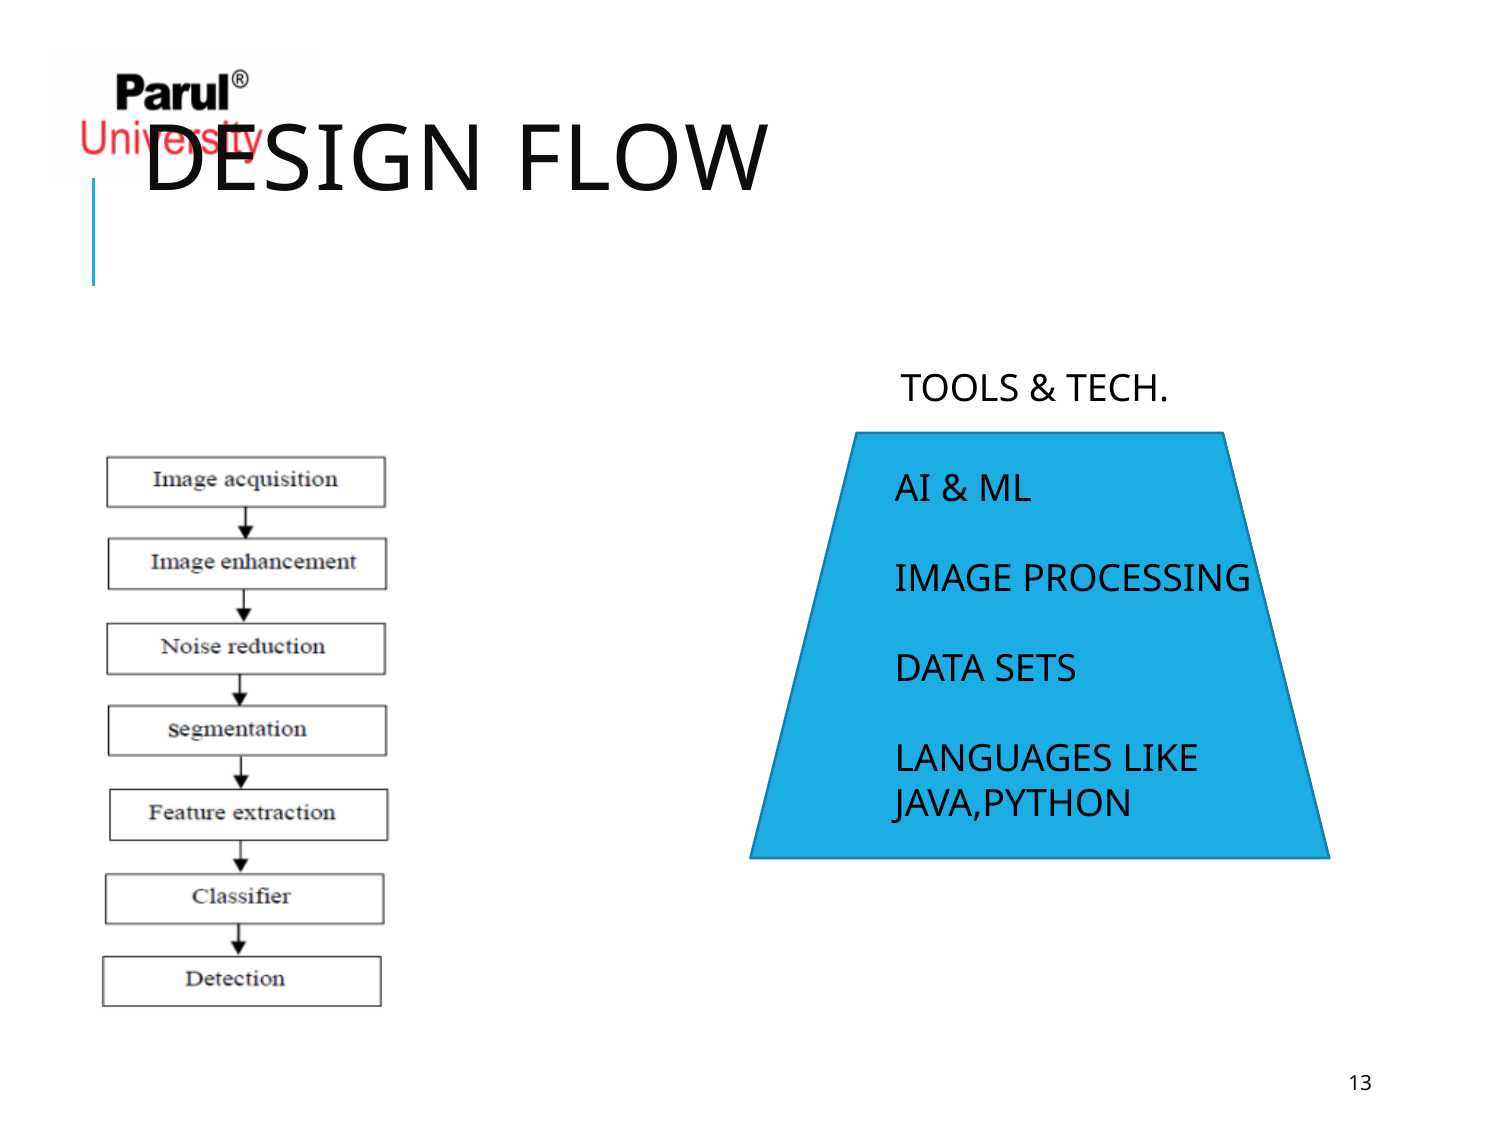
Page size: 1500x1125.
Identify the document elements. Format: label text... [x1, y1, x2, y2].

text_box [749, 431, 1331, 860]
slide_number 13 [1333, 1061, 1454, 1107]
picture [53, 51, 315, 178]
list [76, 408, 420, 1024]
text_box AI & ML IMAGE PROCESSING DATA SETS LANGUAGES LIKE JAVA,PYTHON [879, 456, 1282, 831]
title Design flow [126, 96, 1322, 342]
text_box TOOLS & TECH. [885, 356, 1229, 417]
